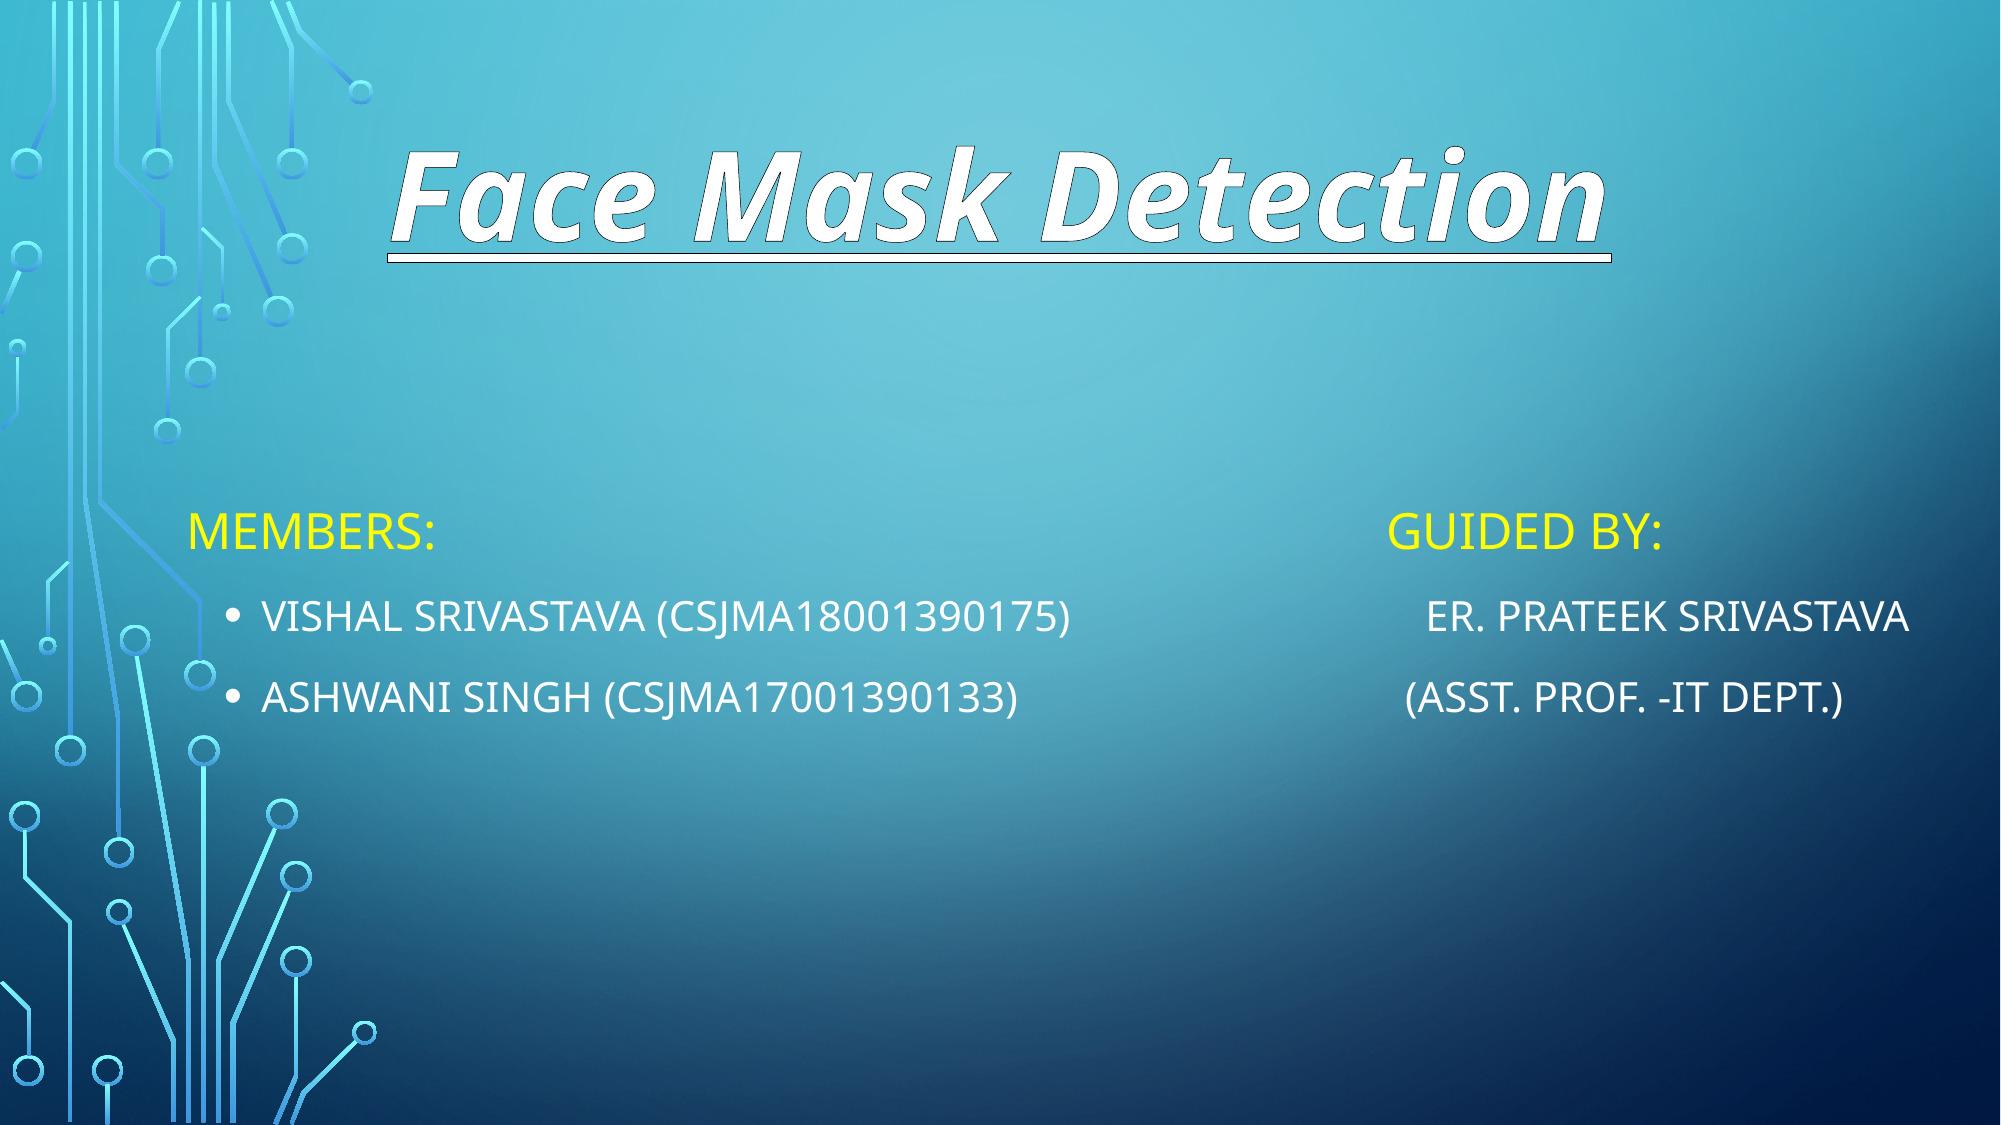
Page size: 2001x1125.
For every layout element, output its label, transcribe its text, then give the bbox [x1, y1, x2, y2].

title Face Mask Detection [282, 104, 1717, 297]
subtitle Members: guided by: Vishal Srivastava (csjma18001390175) er. pRateek Srivastava Ashwani singh (csjma17001390133) (Asst. Prof. -IT dept.) [171, 395, 1993, 894]
